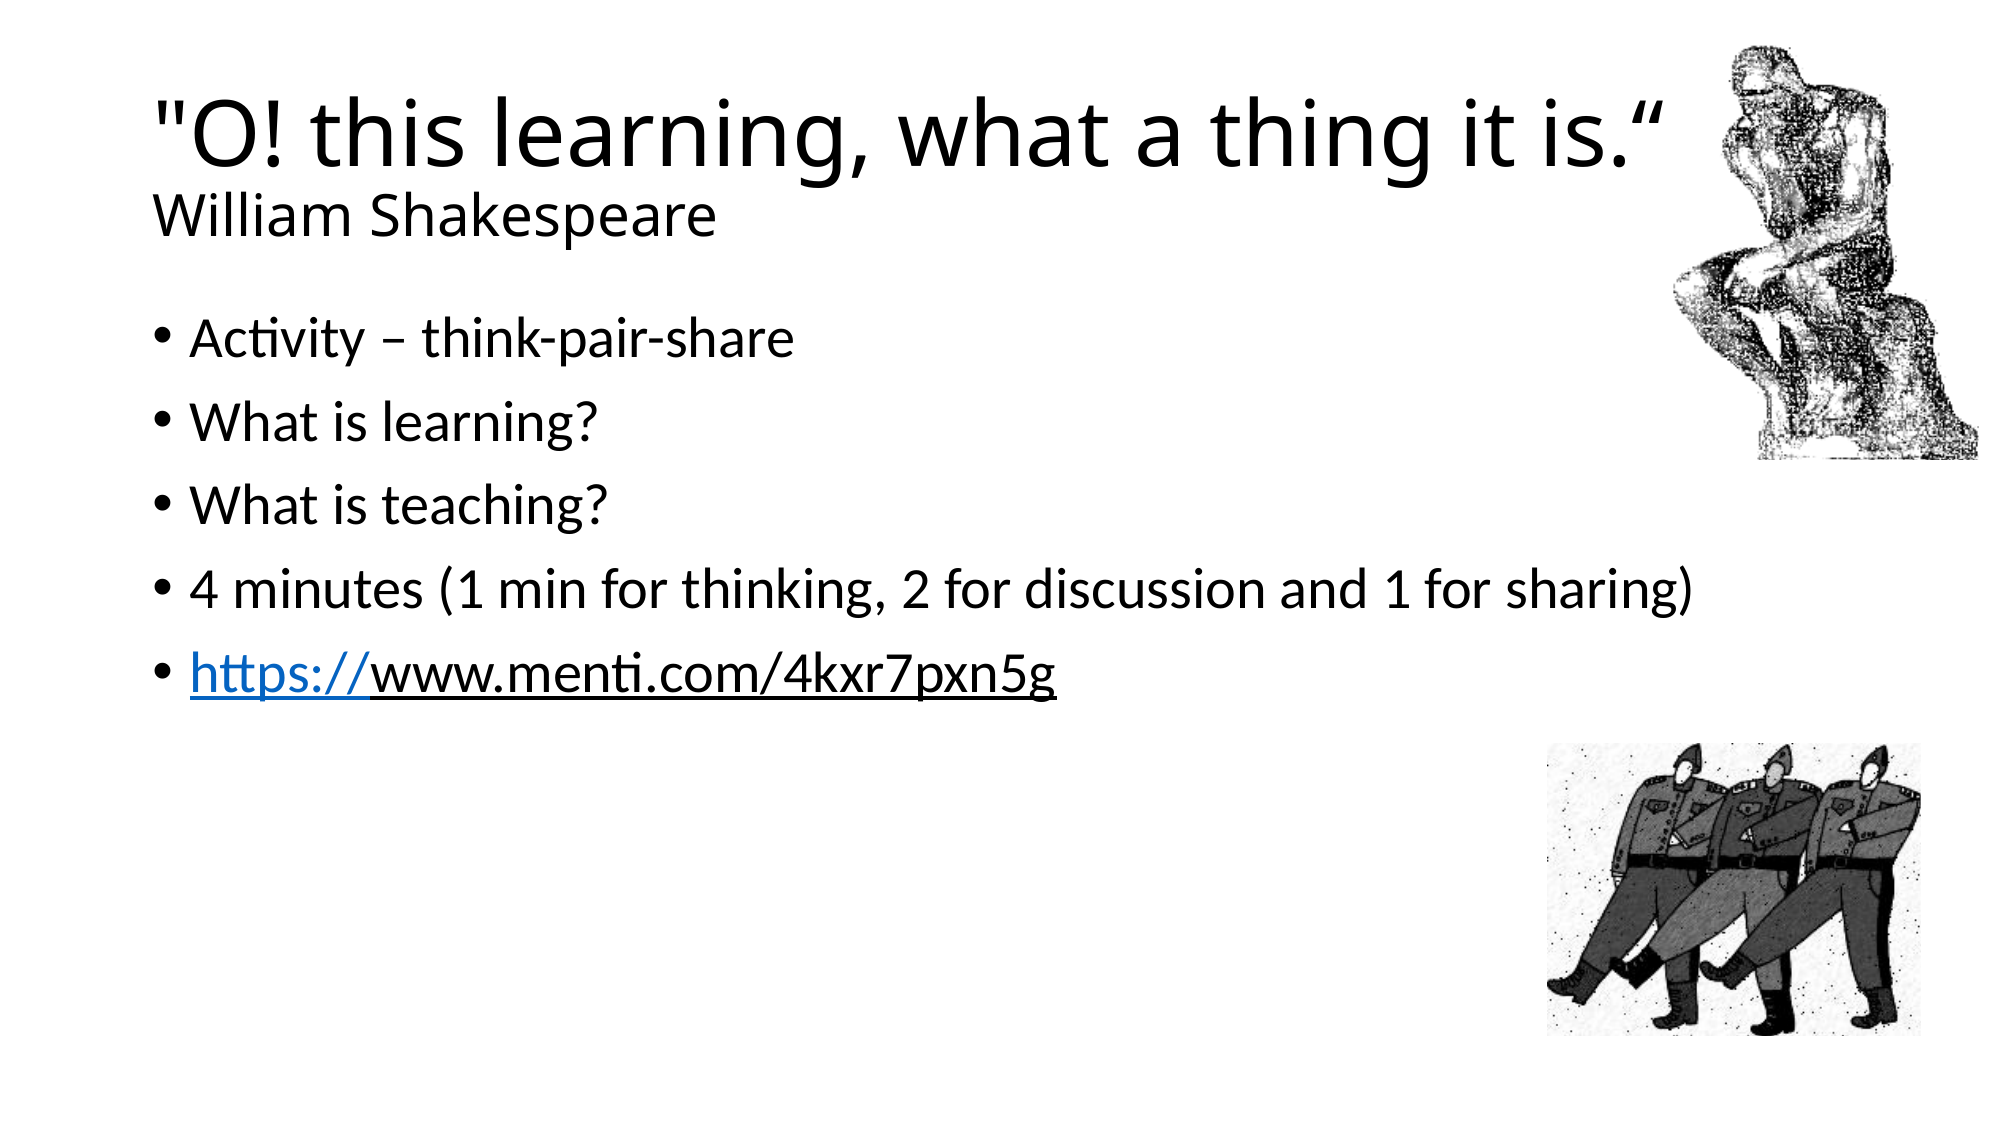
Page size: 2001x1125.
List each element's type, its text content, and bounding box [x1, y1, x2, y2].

title "O! this learning, what a thing it is.“ William Shakespeare [137, 59, 1642, 278]
list Activity – think-pair-share What is learning? What is teaching? 4 minutes (1 min for thinking, 2 for discussion and 1 for sharing) https://www.menti.com/4kxr7pxn5g [137, 299, 1863, 1014]
picture [1547, 743, 1921, 1036]
picture [1642, 32, 1979, 460]
